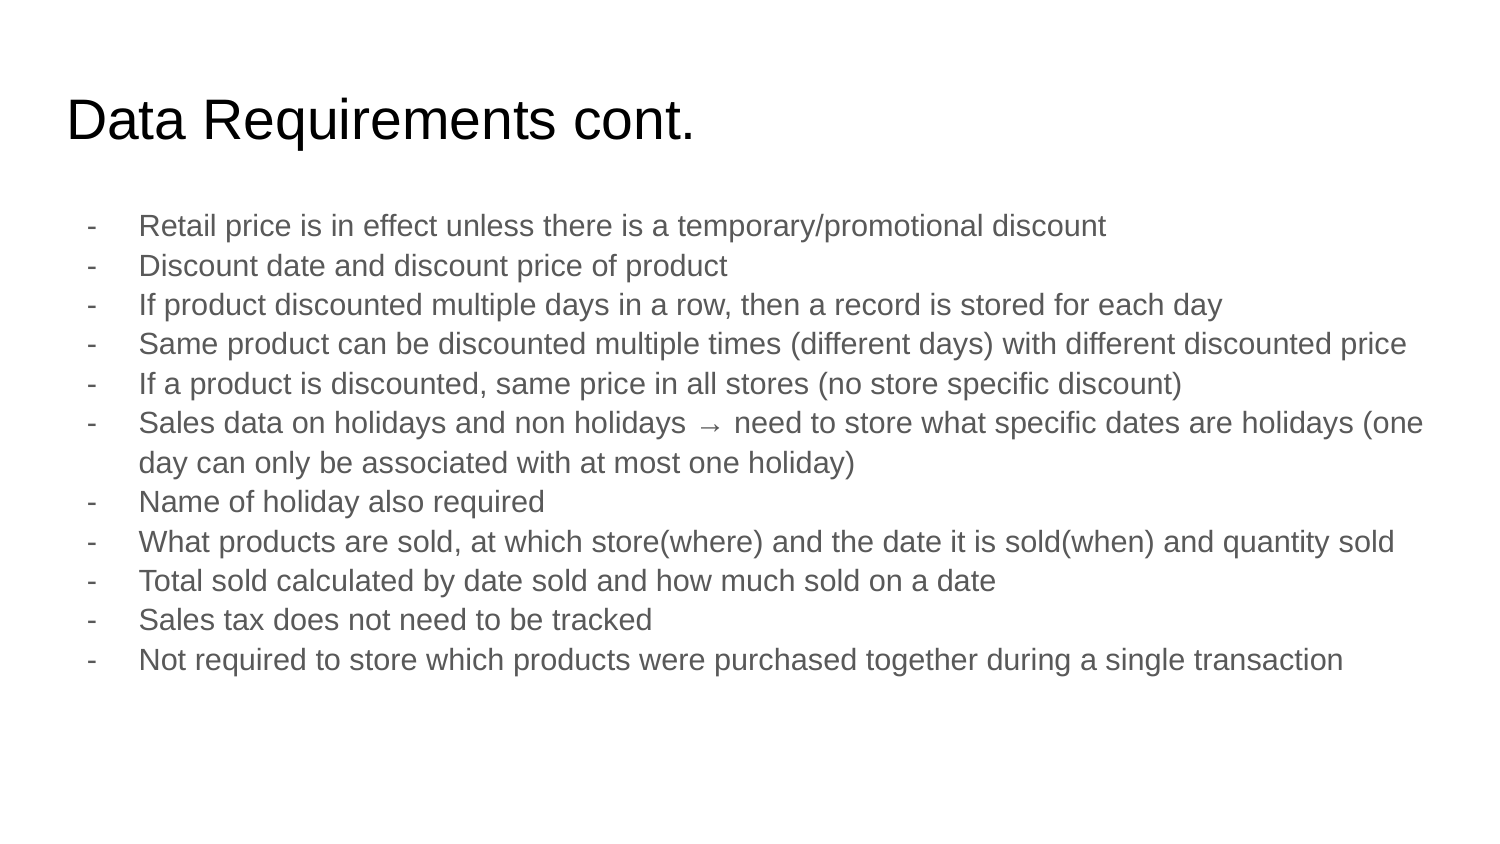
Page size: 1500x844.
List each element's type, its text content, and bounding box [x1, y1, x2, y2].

list Retail price is in effect unless there is a temporary/promotional discount Discount date and discount price of product If product discounted multiple days in a row, then a record is stored for each day Same product can be discounted multiple times (different days) with different discounted price If a product is discounted, same price in all stores (no store specific discount) Sales data on holidays and non holidays → need to store what specific dates are holidays (one day can only be associated with at most one holiday) Name of holiday also required What products are sold, at which store(where) and the date it is sold(when) and quantity sold Total sold calculated by date sold and how much sold on a date Sales tax does not need to be tracked Not required to store which products were purchased together during a single transaction [51, 189, 1449, 750]
title Data Requirements cont. [51, 72, 1449, 167]
